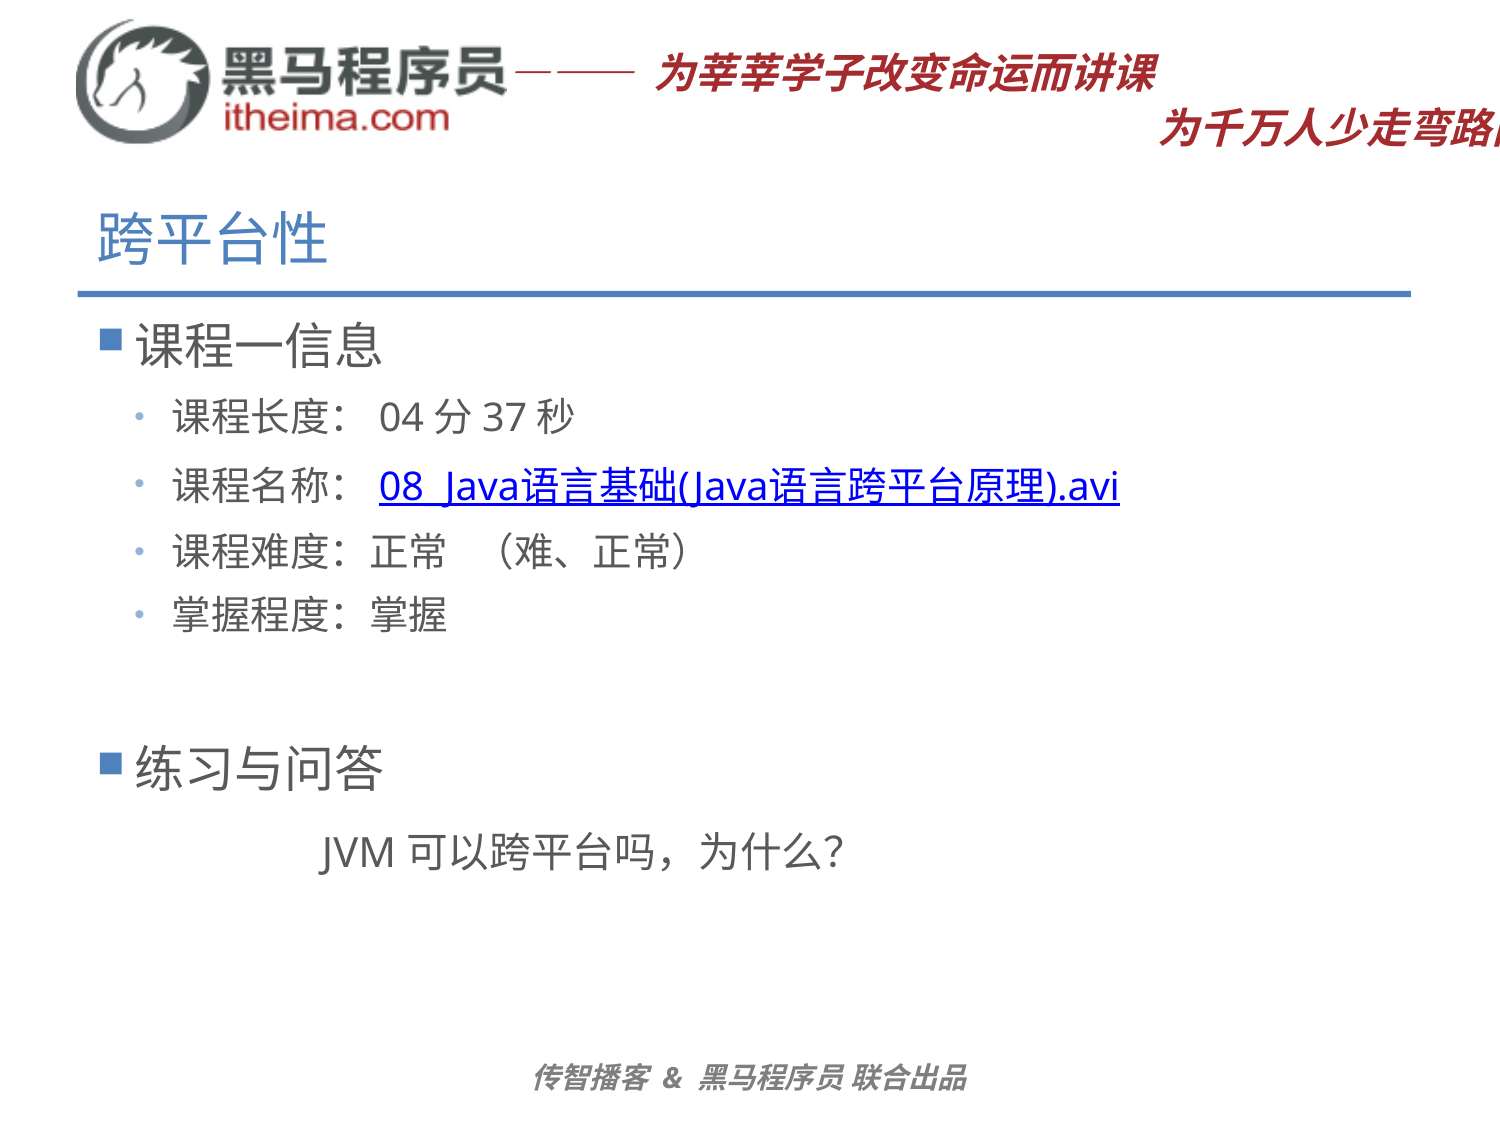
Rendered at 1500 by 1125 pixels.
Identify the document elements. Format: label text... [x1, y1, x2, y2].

list 课程一信息 课程长度：04分37秒 课程名称：08_Java语言基础(Java语言跨平台原理).avi 课程难度：正常 （难、正常） 掌握程度：掌握 练习与问答 JVM可以跨平台吗，为什么？ [81, 313, 1416, 996]
picture [76, 0, 507, 161]
title 跨平台性 [81, 162, 1416, 280]
